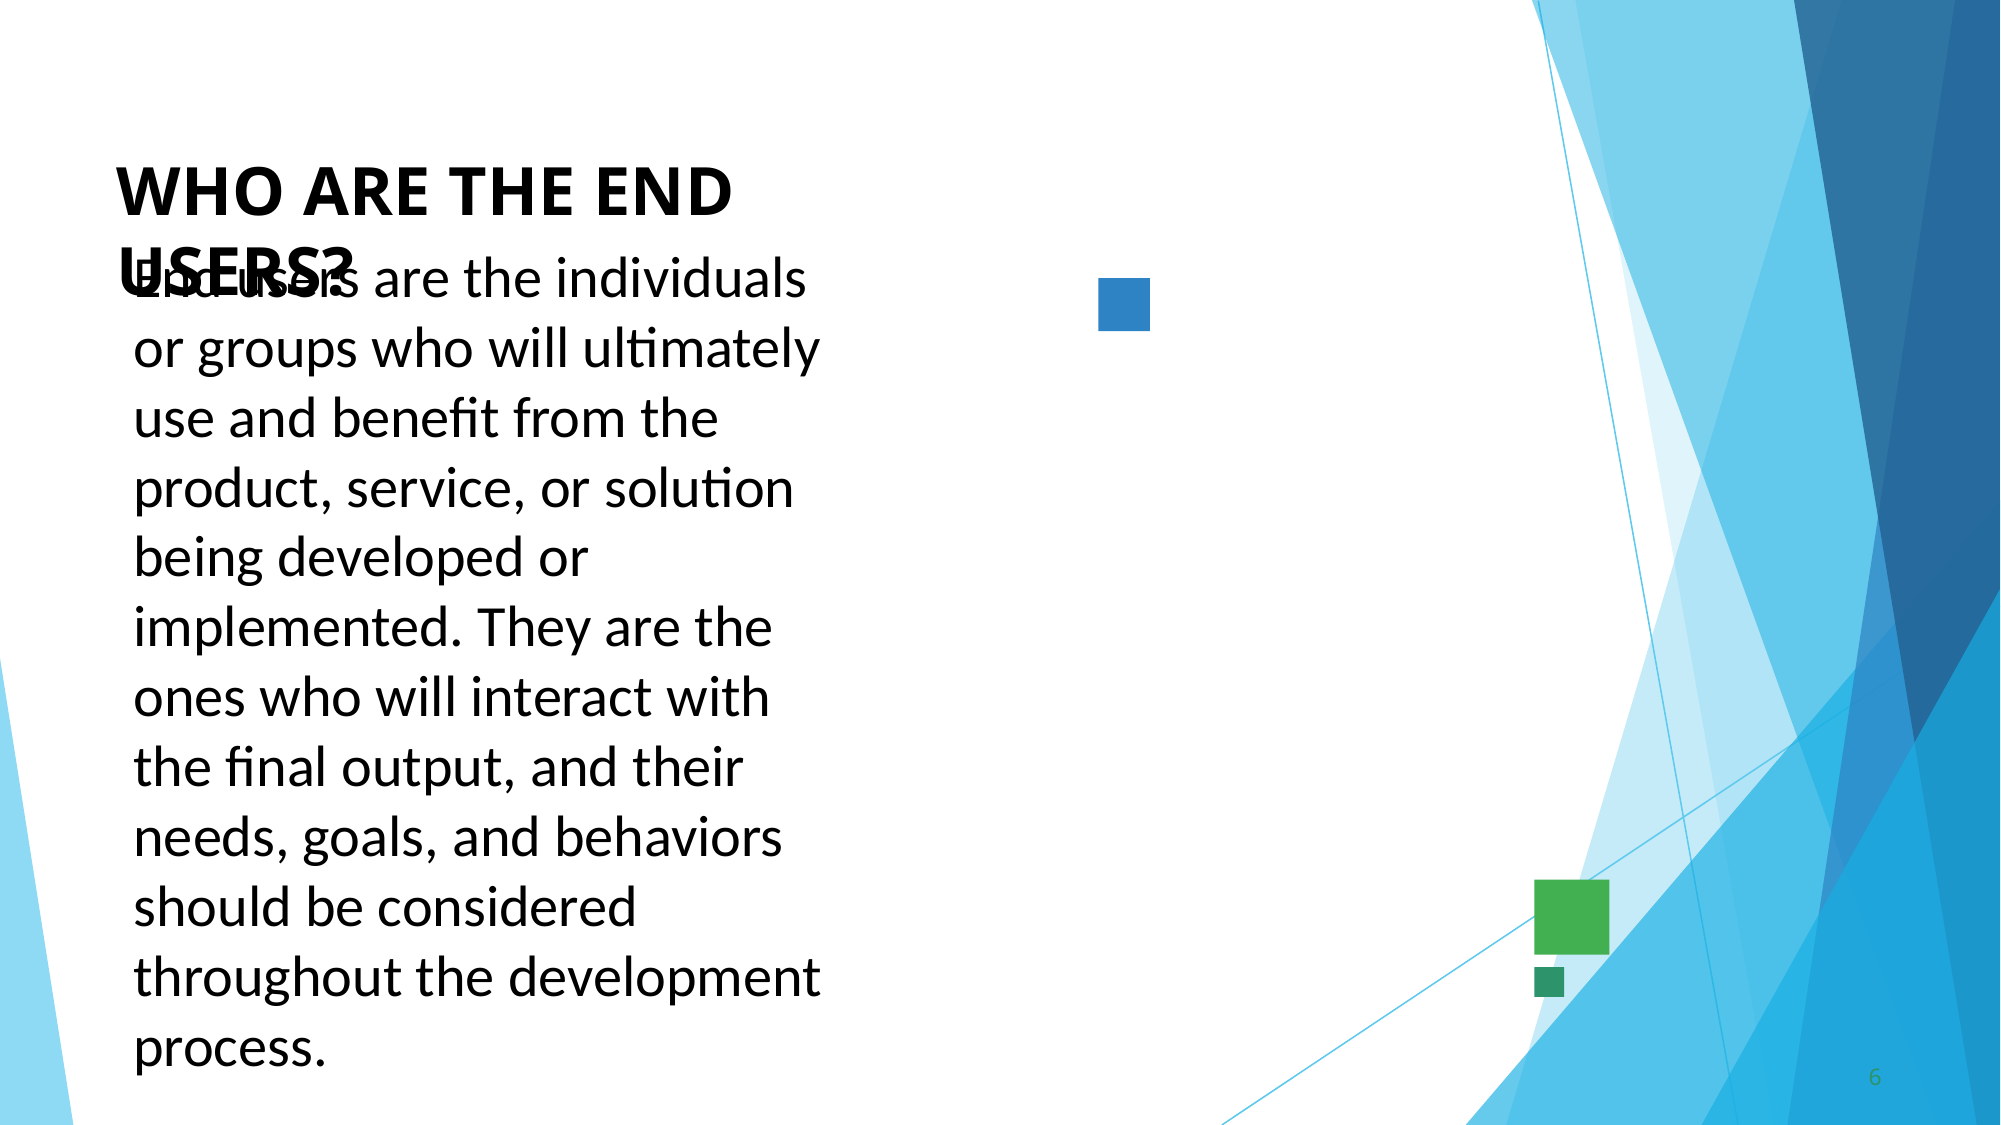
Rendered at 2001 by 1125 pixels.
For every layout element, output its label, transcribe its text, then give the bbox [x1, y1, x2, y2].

title WHO ARE THE END USERS? [114, 146, 938, 337]
picture [118, 1012, 477, 1093]
slide_number 6 [1862, 1061, 1888, 1125]
text_box [1098, 278, 1150, 332]
text_box [1534, 879, 1610, 955]
text_box End users are the individuals or groups who will ultimately use and benefit from the product, service, or solution being developed or implemented. They are the ones who will interact with the final output, and their needs, goals, and behaviors should be considered throughout the development process. Examples of end users include: 1. Customers 2. Clients 3. Patients 4. Students 5. Employees 6. Consumers 7. Users of a software application or website 8. Viewers of a video or content 9. Readers of a book or article 10. Passengers or travelers Identifying and understanding the end users is crucial to ensure that the solution meets their needs, is user-friendly, and provides value to them. In the context of the project overview I provided earlier, the end users of the AI-powered chatbot would be the customers or clients who interact with the chatbot to get support or answers to their queries. Who are the end users for your project or solution? I'm here to help you identify and understand them better! [118, 231, 869, 1125]
text_box [1534, 967, 1565, 997]
